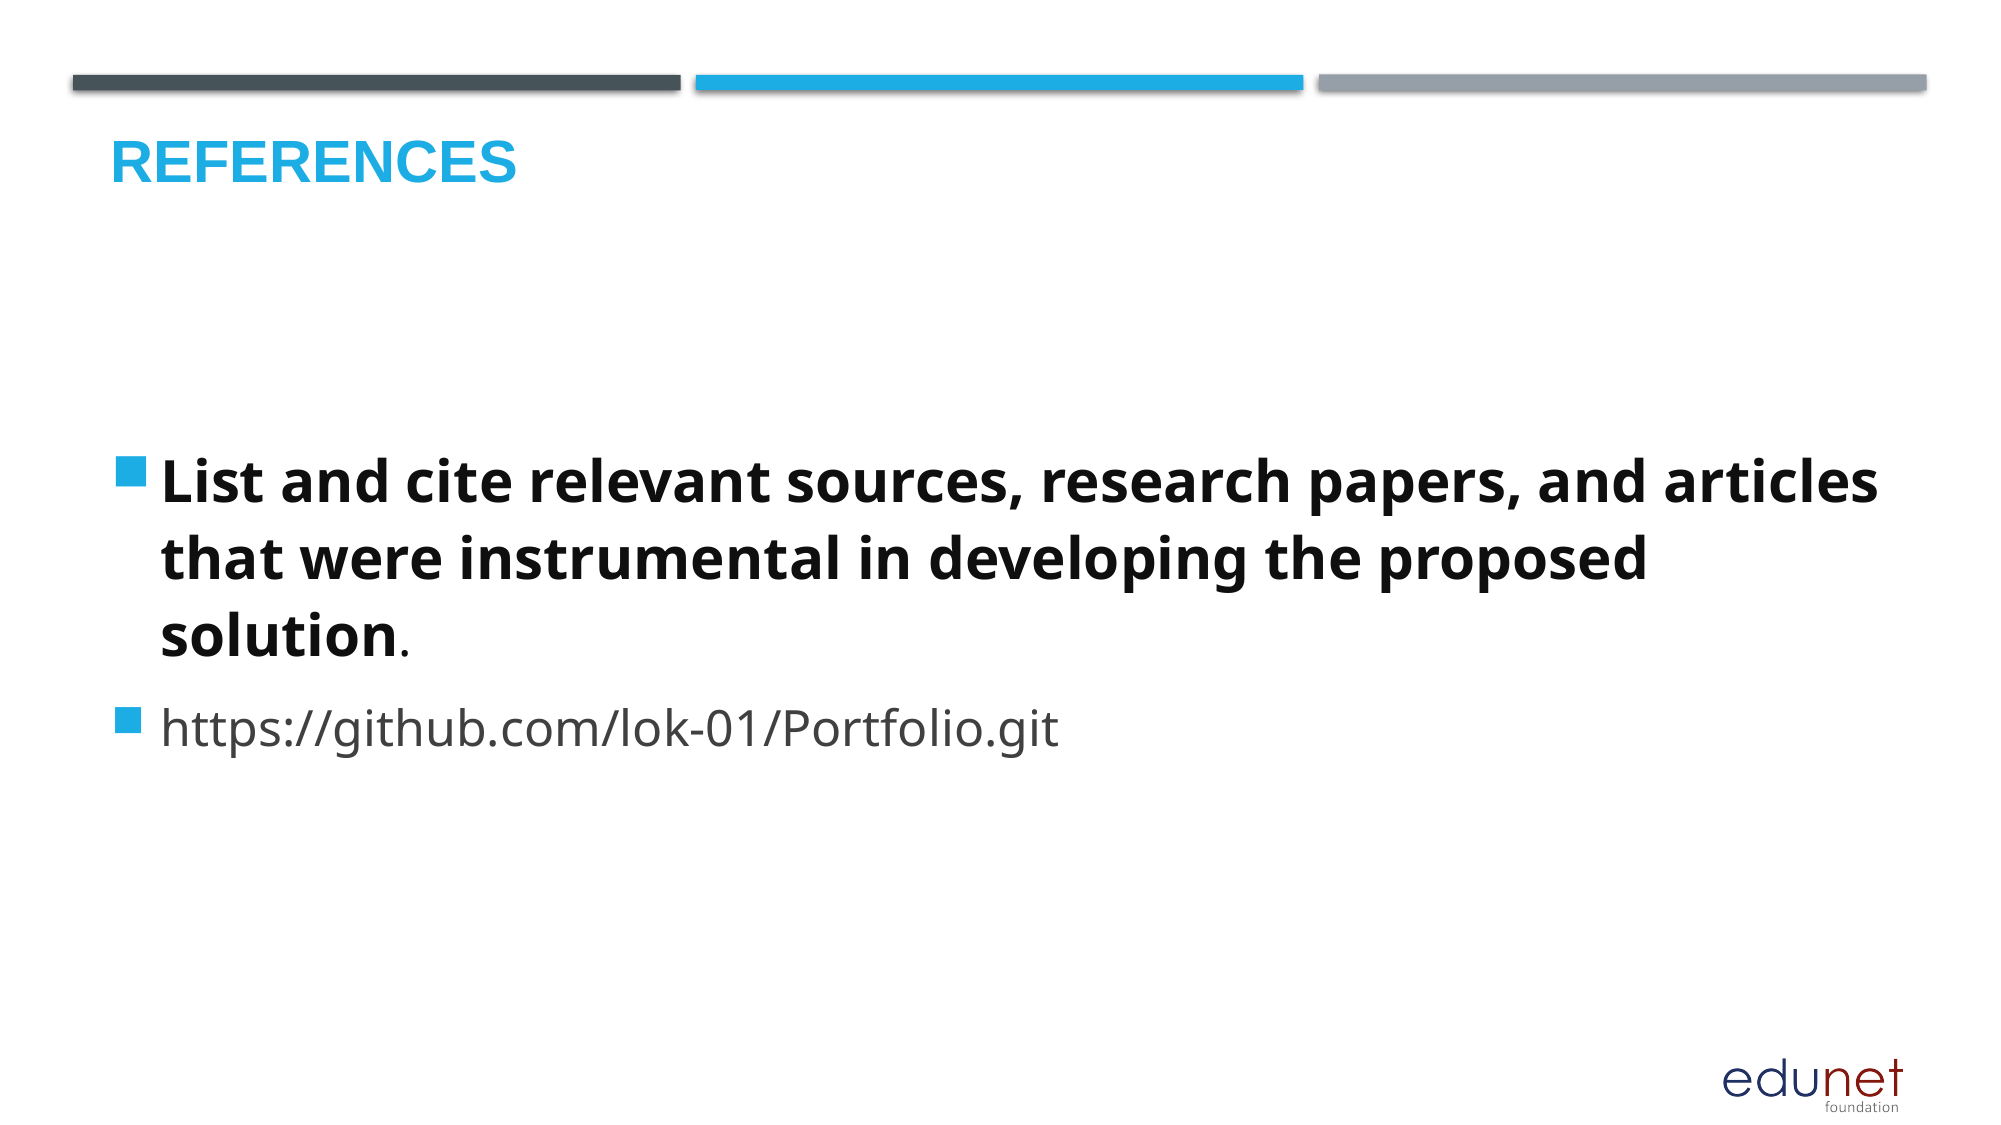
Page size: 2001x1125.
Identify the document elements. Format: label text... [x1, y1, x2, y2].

title References [95, 115, 1905, 203]
picture [1719, 1056, 1905, 1116]
list List and cite relevant sources, research papers, and articles that were instrumental in developing the proposed solution. https://github.com/lok-01/Portfolio.git [95, 213, 1905, 981]
